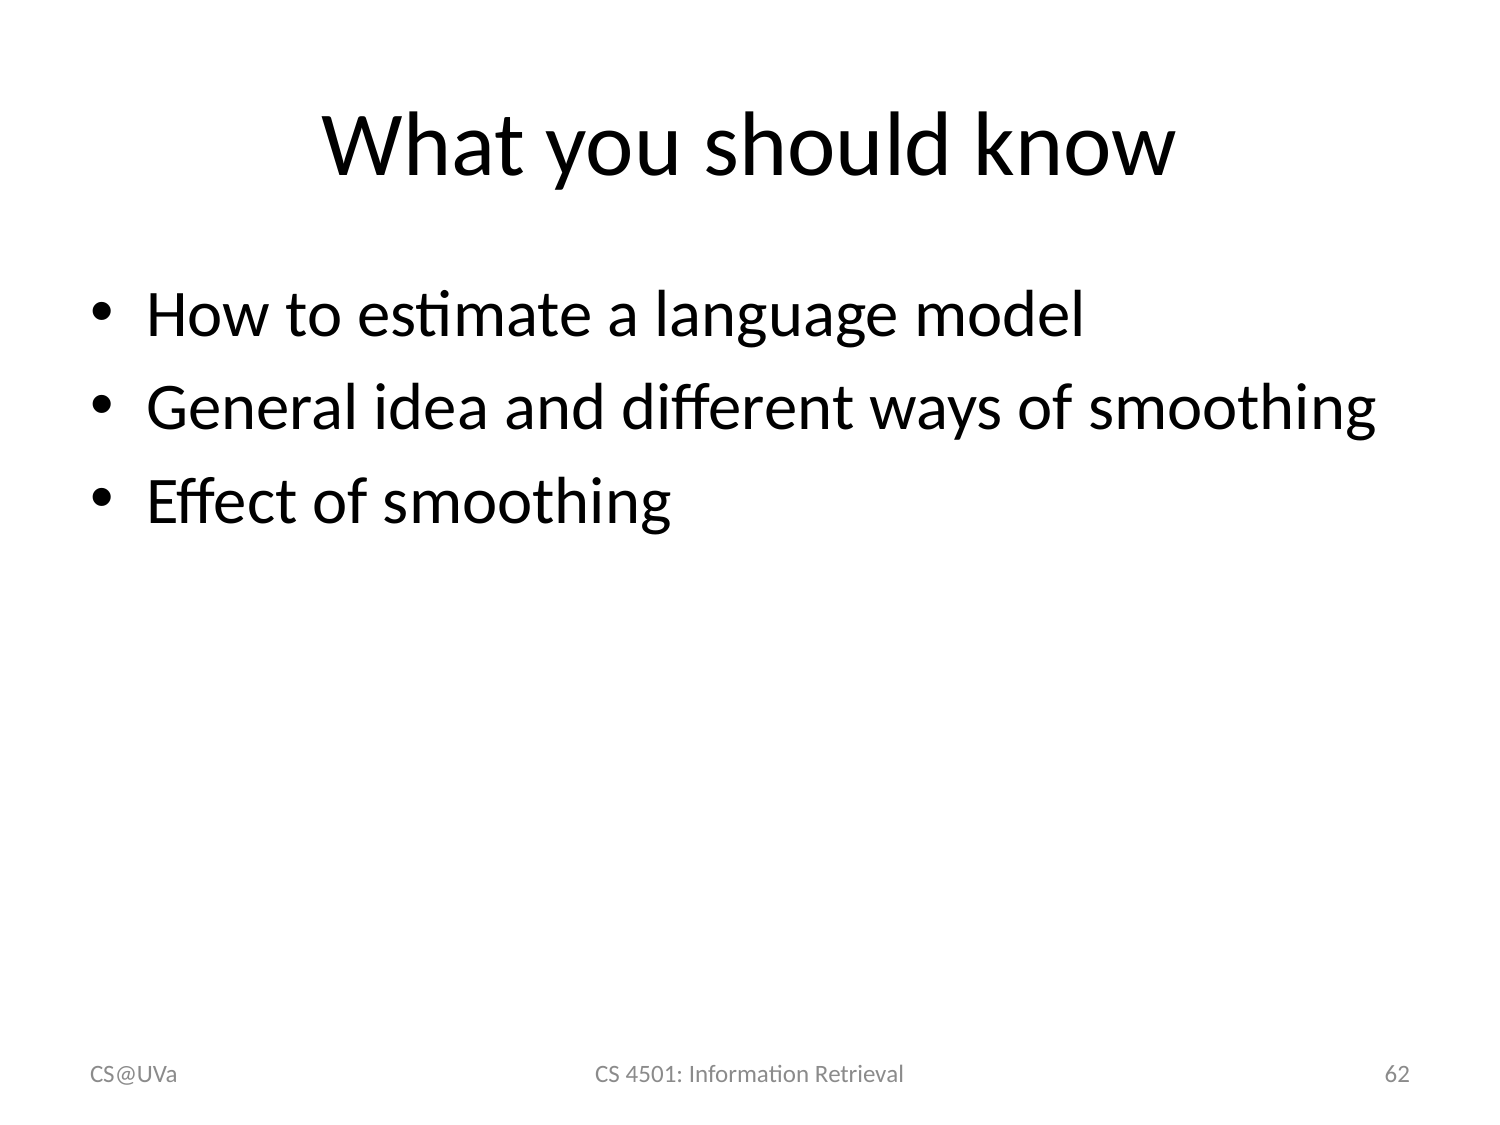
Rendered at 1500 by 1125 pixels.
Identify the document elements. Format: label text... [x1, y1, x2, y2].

slide_number CS@UVa [75, 1042, 425, 1103]
title What you should know [75, 45, 1425, 233]
slide_number 62 [1074, 1042, 1425, 1103]
footer CS 4501: Information Retrieval [512, 1042, 988, 1103]
list How to estimate a language model General idea and different ways of smoothing Effect of smoothing [75, 262, 1425, 1005]
